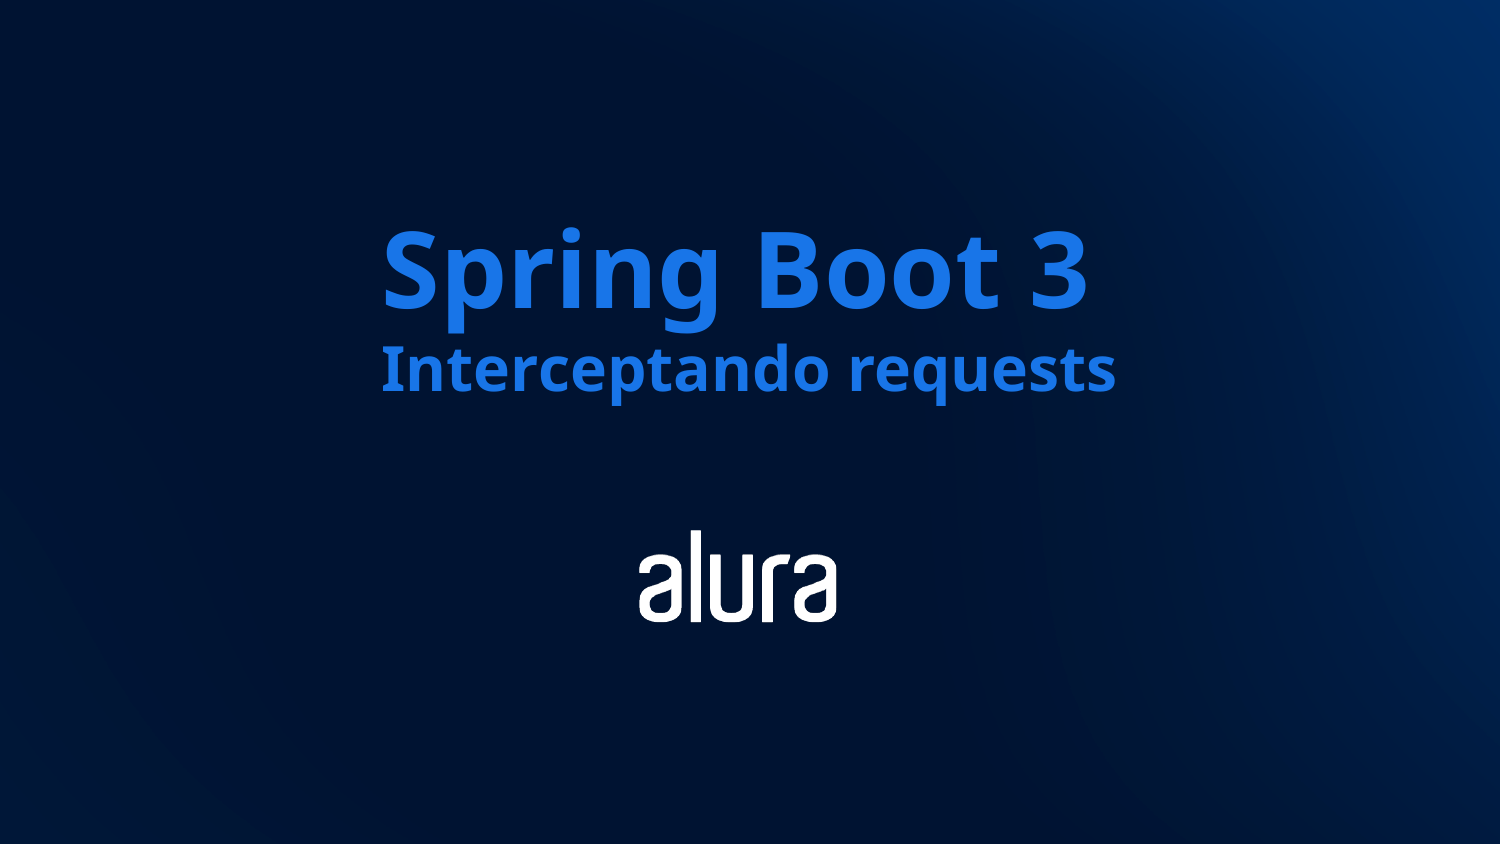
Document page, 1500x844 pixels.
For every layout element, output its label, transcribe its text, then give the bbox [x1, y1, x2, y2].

text_box Spring Boot 3 Interceptando requests [101, 186, 1399, 422]
picture [0, 0, 1500, 844]
